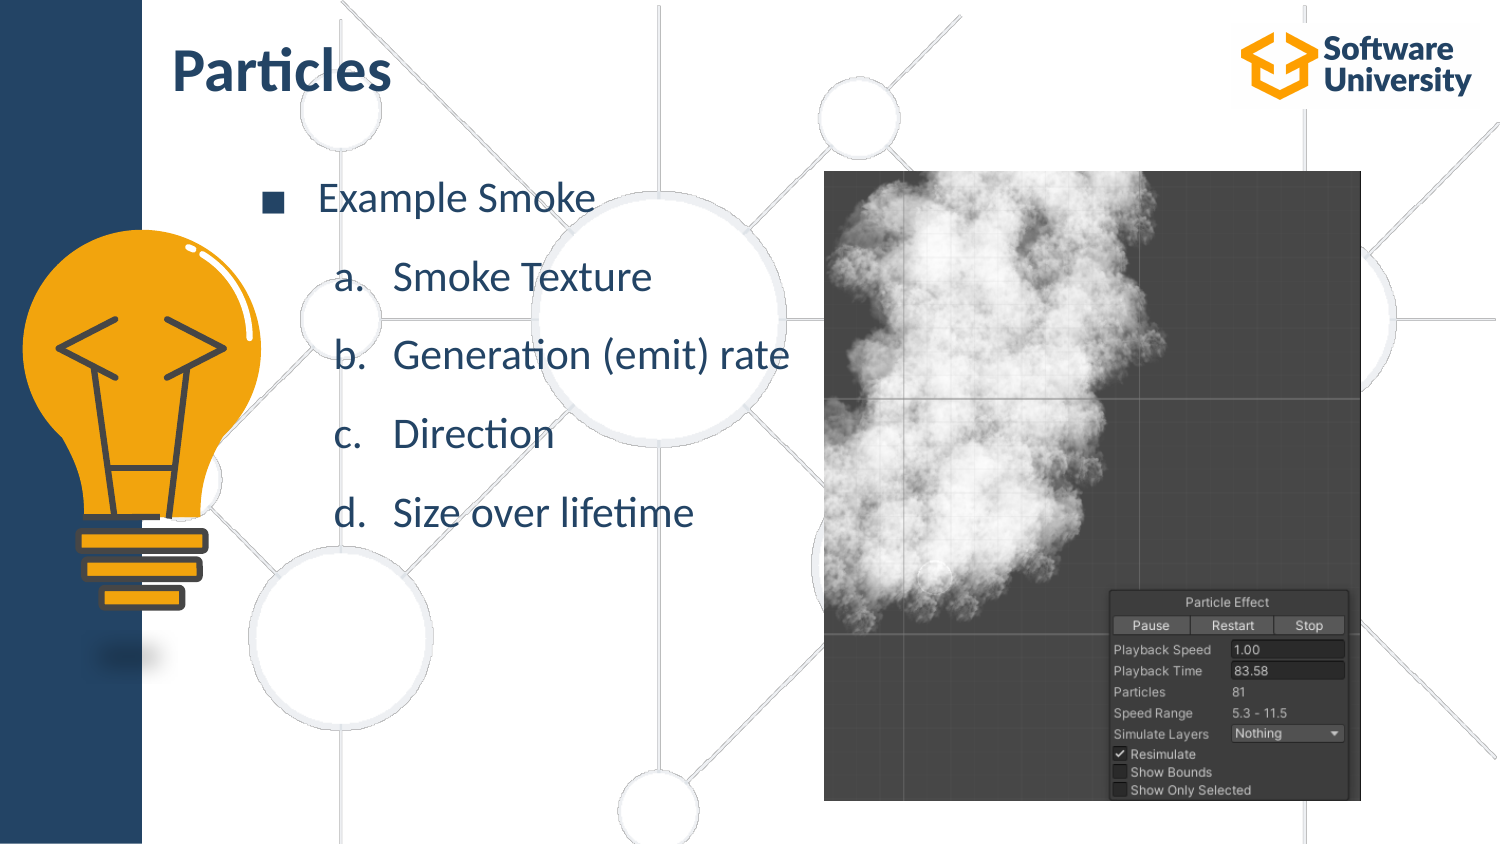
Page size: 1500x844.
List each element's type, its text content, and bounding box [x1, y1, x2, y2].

picture [142, 0, 1500, 844]
list Example Smoke Smoke Texture Generation (emit) rate Direction Size over lifetime [229, 137, 1414, 821]
picture [824, 170, 1361, 801]
title Particles [159, 12, 1221, 121]
